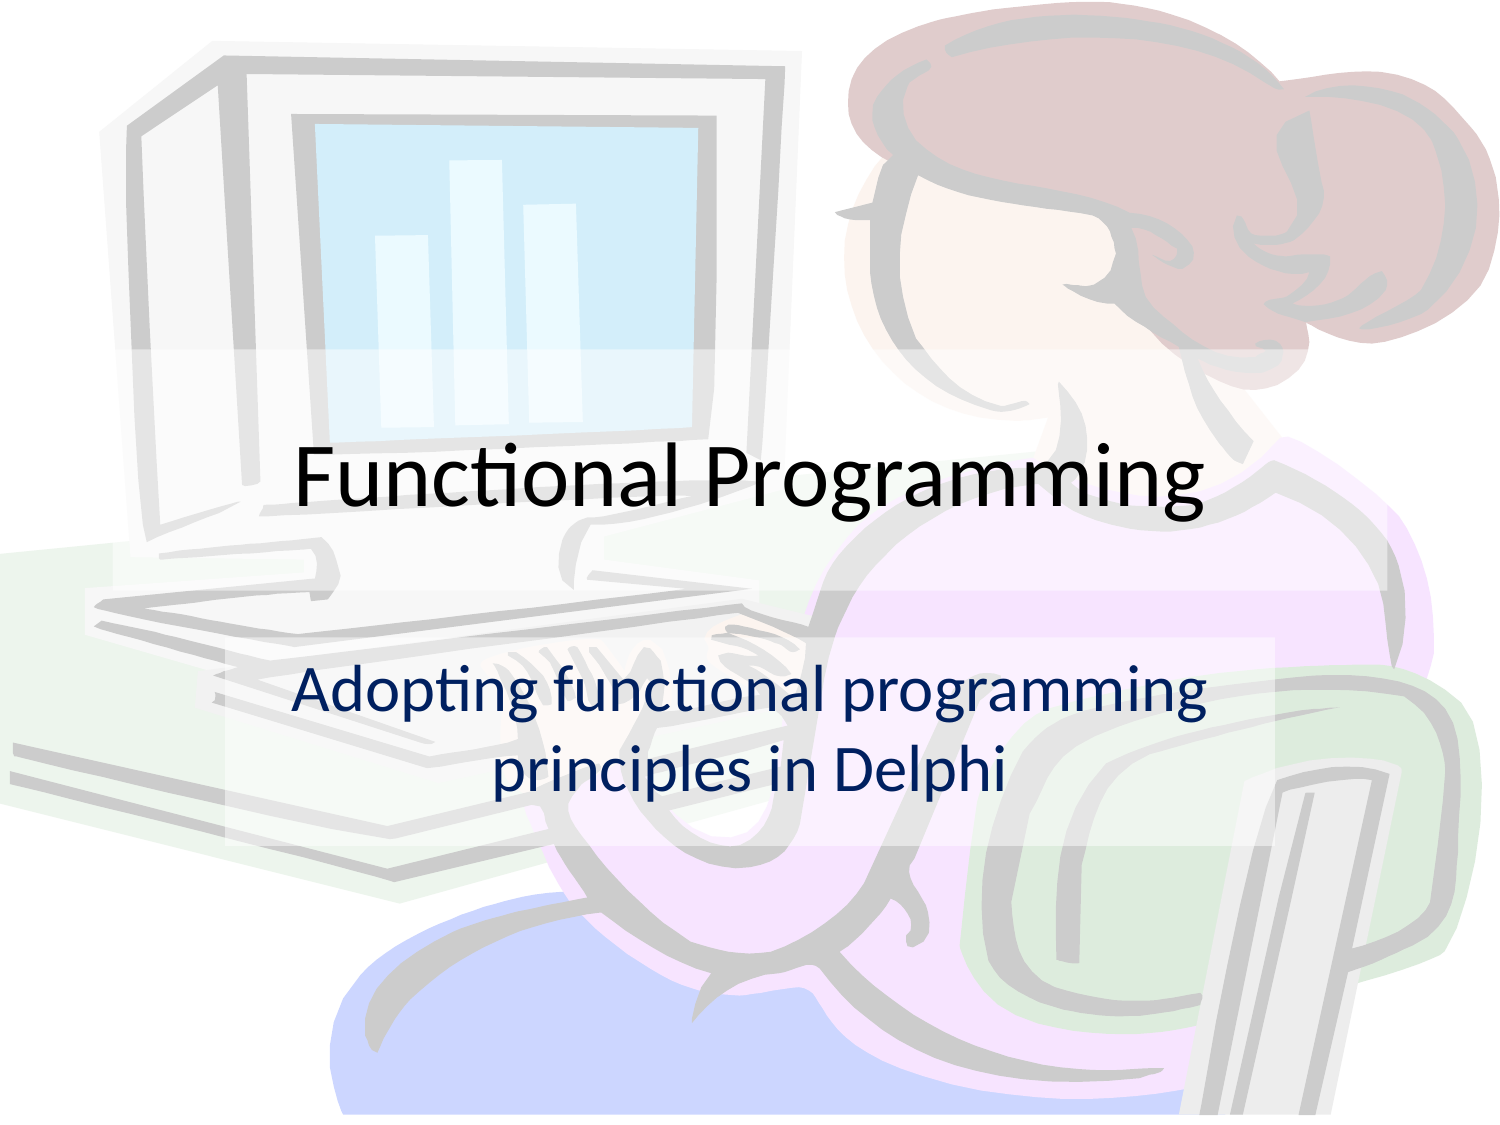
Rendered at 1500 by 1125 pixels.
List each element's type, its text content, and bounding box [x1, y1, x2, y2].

subtitle Adopting functional programming principles in Delphi [225, 637, 1275, 846]
title Functional Programming [112, 349, 1388, 591]
